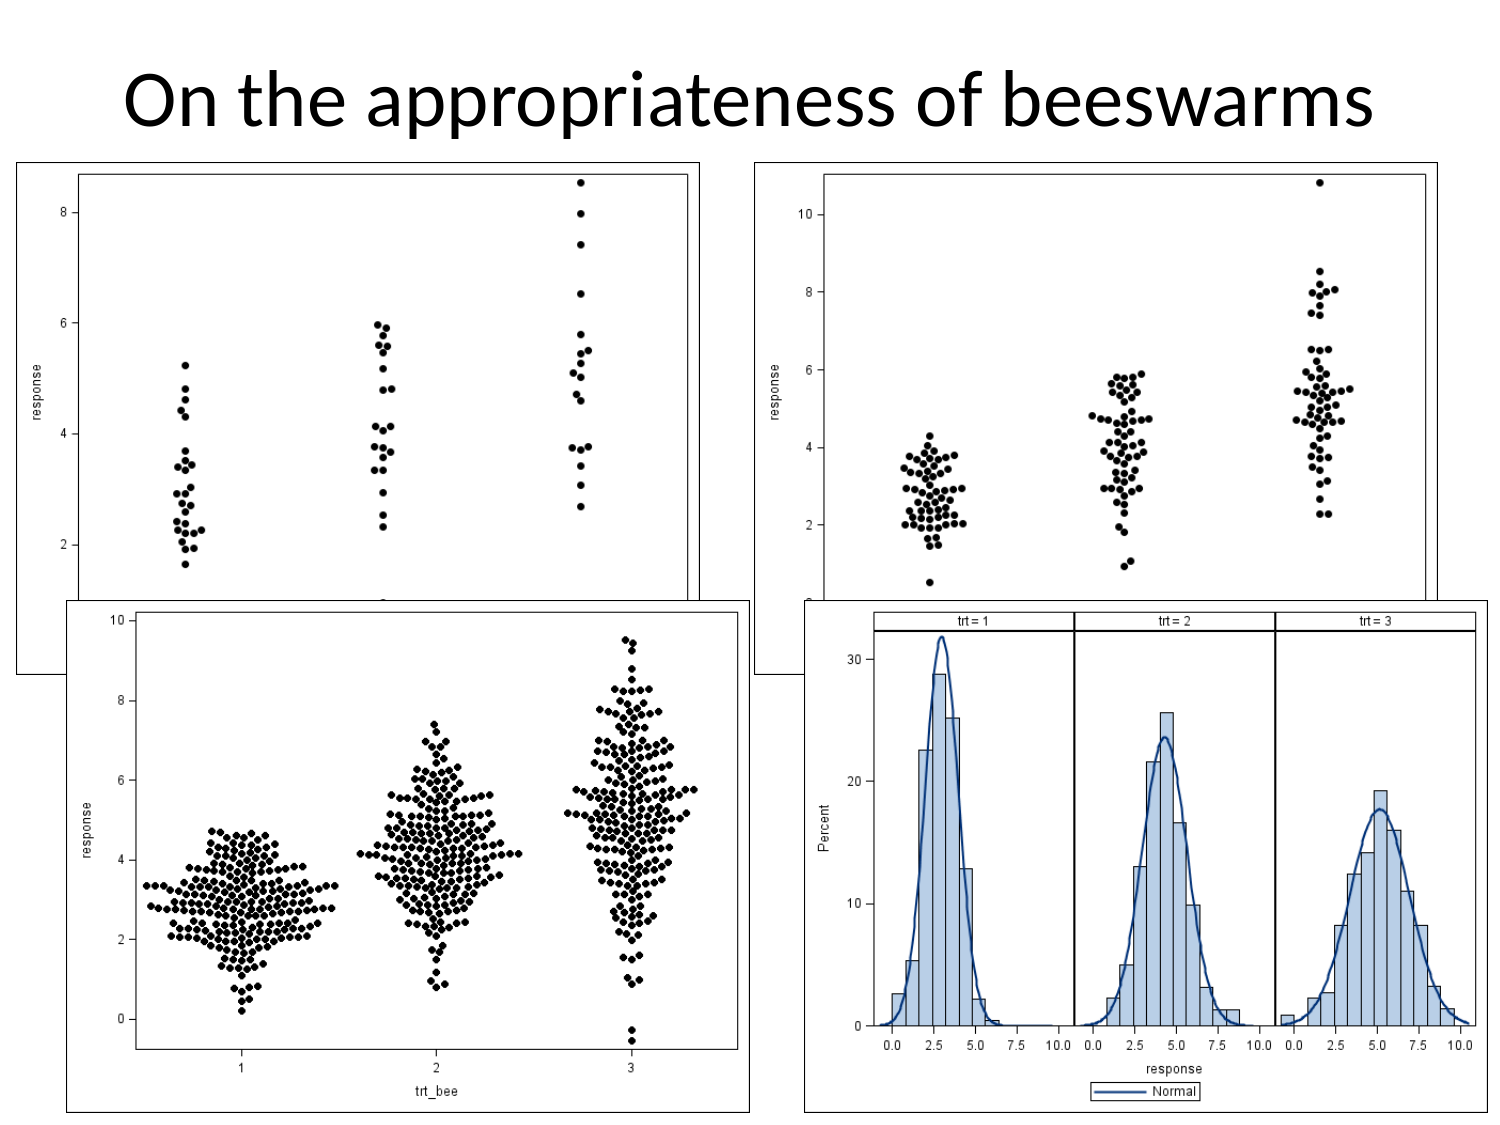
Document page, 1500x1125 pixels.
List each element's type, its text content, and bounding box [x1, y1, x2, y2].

title On the appropriateness of beeswarms [75, 0, 1425, 188]
picture [754, 162, 1488, 1113]
picture [16, 162, 751, 1113]
